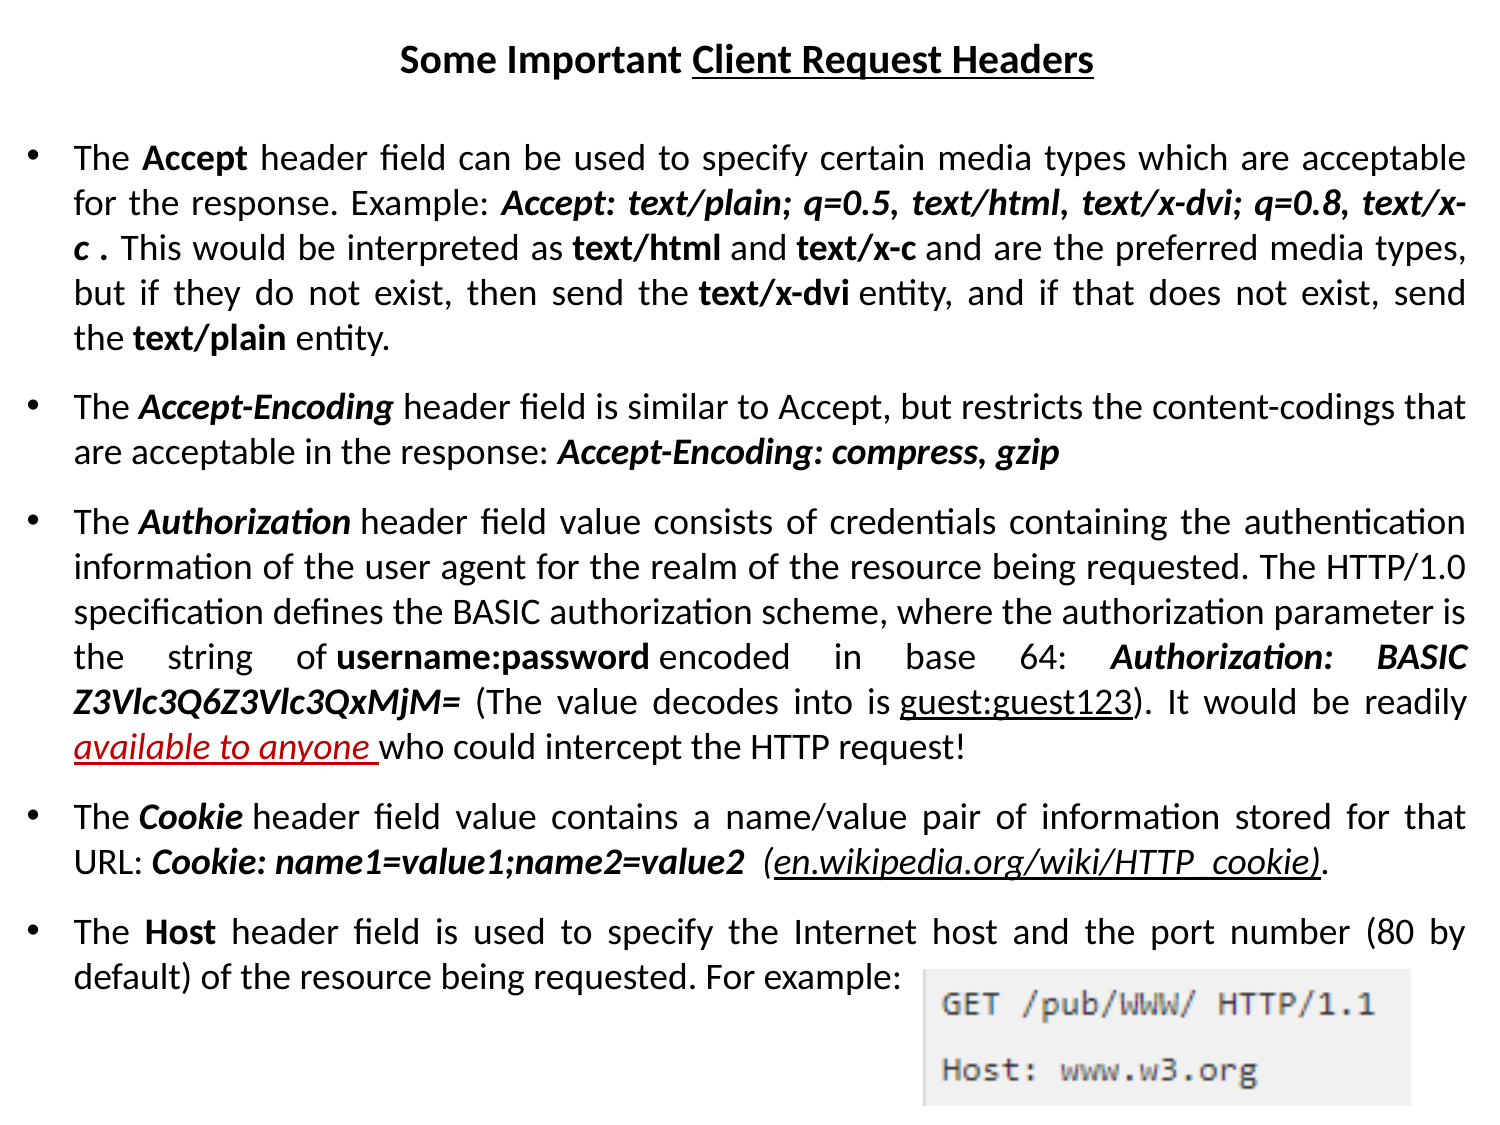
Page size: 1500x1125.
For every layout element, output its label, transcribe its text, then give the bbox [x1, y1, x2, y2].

text_box Some Important Client Request Headers The Accept header field can be used to specify certain media types which are acceptable for the response. Example: Accept: text/plain; q=0.5, text/html, text/x-dvi; q=0.8, text/x-c . This would be interpreted as text/html and text/x-c and are the preferred media types, but if they do not exist, then send the text/x-dvi entity, and if that does not exist, send the text/plain entity. The Accept-Encoding header field is similar to Accept, but restricts the content-codings that are acceptable in the response: Accept-Encoding: compress, gzip The Authorization header field value consists of credentials containing the authentication information of the user agent for the realm of the resource being requested. The HTTP/1.0 specification defines the BASIC authorization scheme, where the authorization parameter is the string of username:password encoded in base 64: Authorization: BASIC Z3Vlc3Q6Z3Vlc3QxMjM= (The value decodes into is guest:guest123). It would be readily available to anyone who could intercept the HTTP request! The Cookie header field value contains a name/value pair of information stored for that URL: Cookie: name1=value1;name2=value2 (en.wikipedia.org/wiki/HTTP_cookie). The Host header field is used to specify the Internet host and the port number (80 by default) of the resource being requested. For example: [11, 24, 1483, 1005]
picture [920, 969, 1411, 1107]
